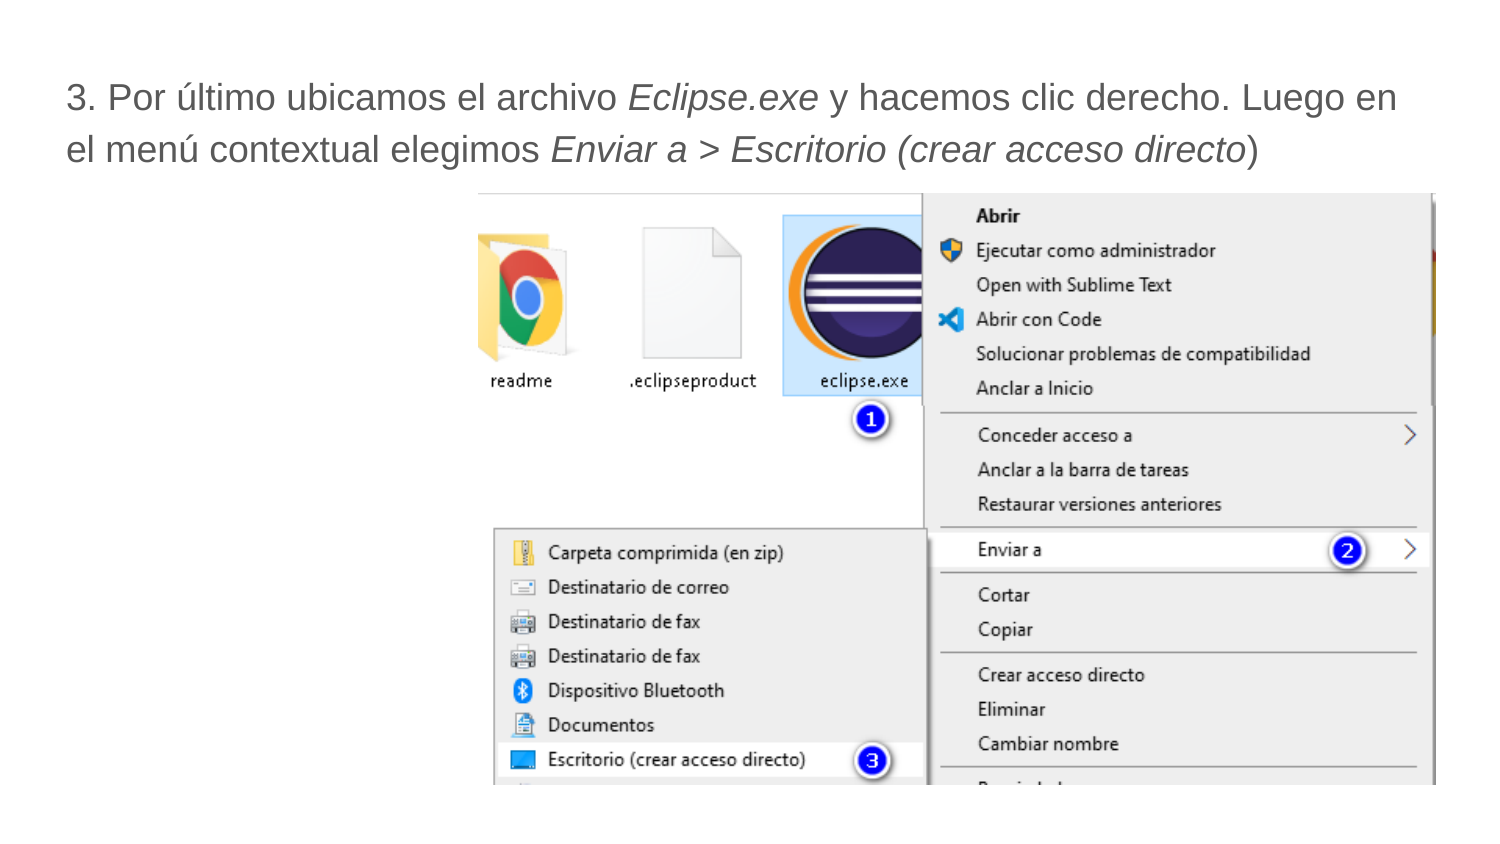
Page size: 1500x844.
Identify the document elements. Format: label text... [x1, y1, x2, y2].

list 3. Por último ubicamos el archivo Eclipse.exe y hacemos clic derecho. Luego en el menú contextual elegimos Enviar a > Escritorio (crear acceso directo) [51, 51, 1449, 612]
picture [477, 193, 1437, 785]
